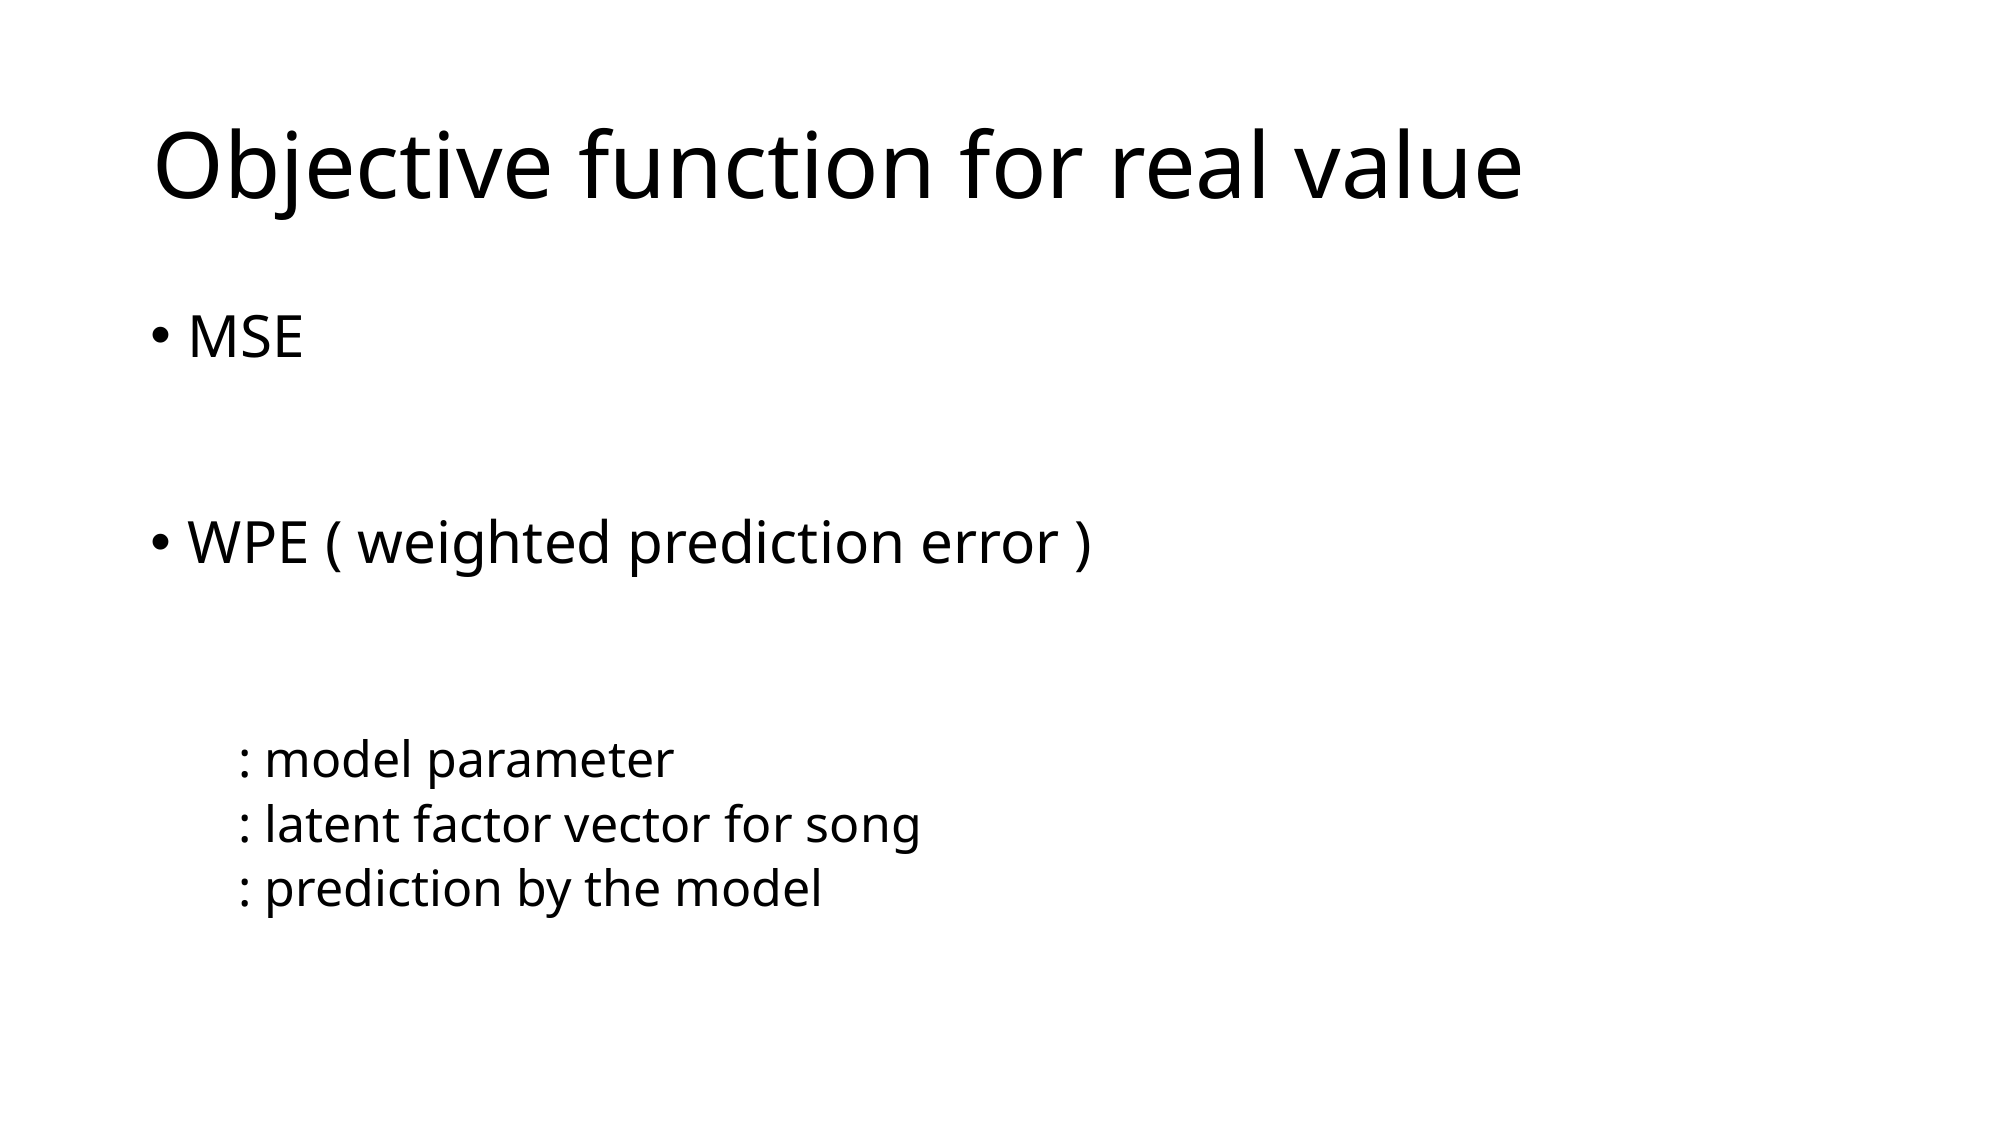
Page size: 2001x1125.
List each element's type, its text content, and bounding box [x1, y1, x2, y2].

title Objective function for real value [137, 59, 1863, 278]
